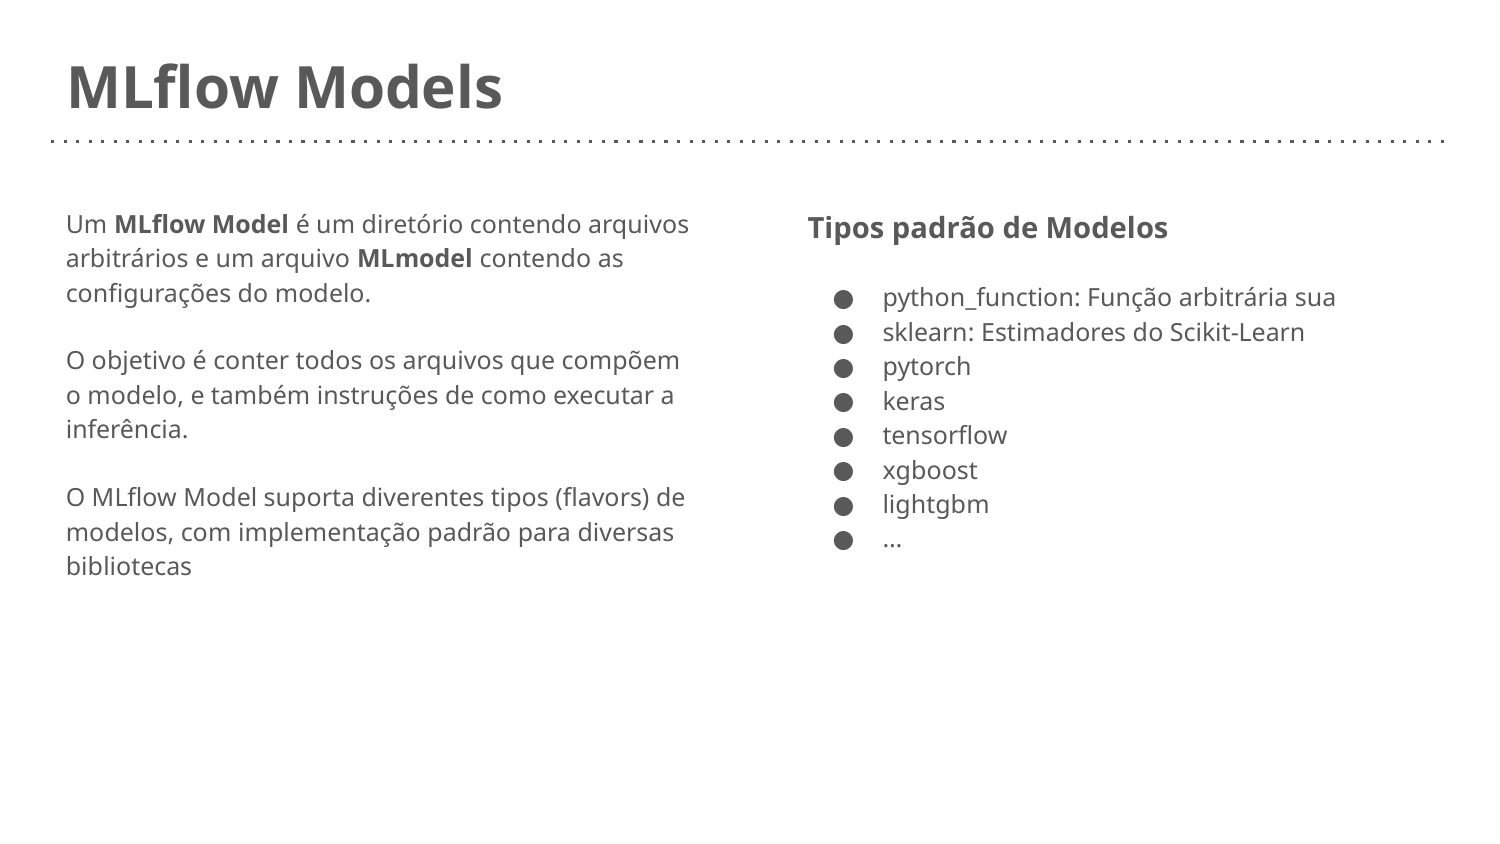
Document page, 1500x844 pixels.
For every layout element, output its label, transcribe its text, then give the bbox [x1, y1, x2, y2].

list Tipos padrão de Modelos python_function: Função arbitrária sua sklearn: Estimadores do Scikit-Learn pytorch keras tensorflow xgboost lightgbm … [792, 189, 1449, 750]
list Um MLflow Model é um diretório contendo arquivos arbitrários e um arquivo MLmodel contendo as configurações do modelo. O objetivo é conter todos os arquivos que compõem o modelo, e também instruções de como executar a inferência. O MLflow Model suporta diverentes tipos (flavors) de modelos, com implementação padrão para diversas bibliotecas [51, 189, 708, 750]
title MLflow Models [51, 35, 1449, 130]
